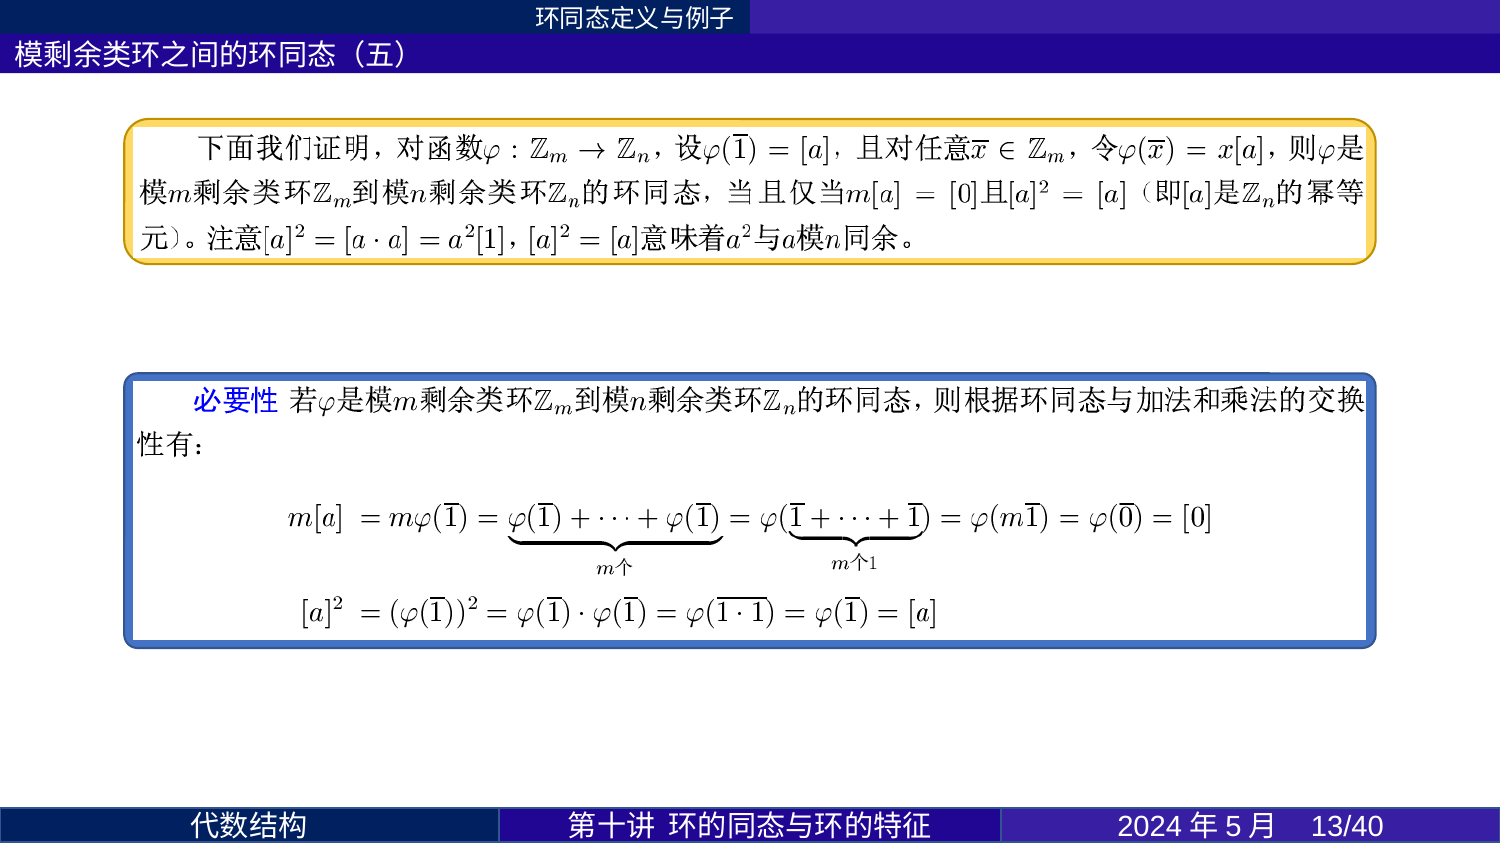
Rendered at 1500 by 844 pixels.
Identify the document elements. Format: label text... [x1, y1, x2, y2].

text_box 第十讲 环的同态与环的特征 [498, 807, 1000, 843]
text_box [749, 0, 1500, 33]
text_box 代数结构 [0, 807, 498, 843]
picture [133, 127, 1366, 258]
text_box 环同态定义与例子 [0, 0, 749, 33]
text_box [123, 117, 1377, 266]
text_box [124, 373, 1376, 648]
text_box 2024年5月 13/40 [1000, 807, 1500, 843]
